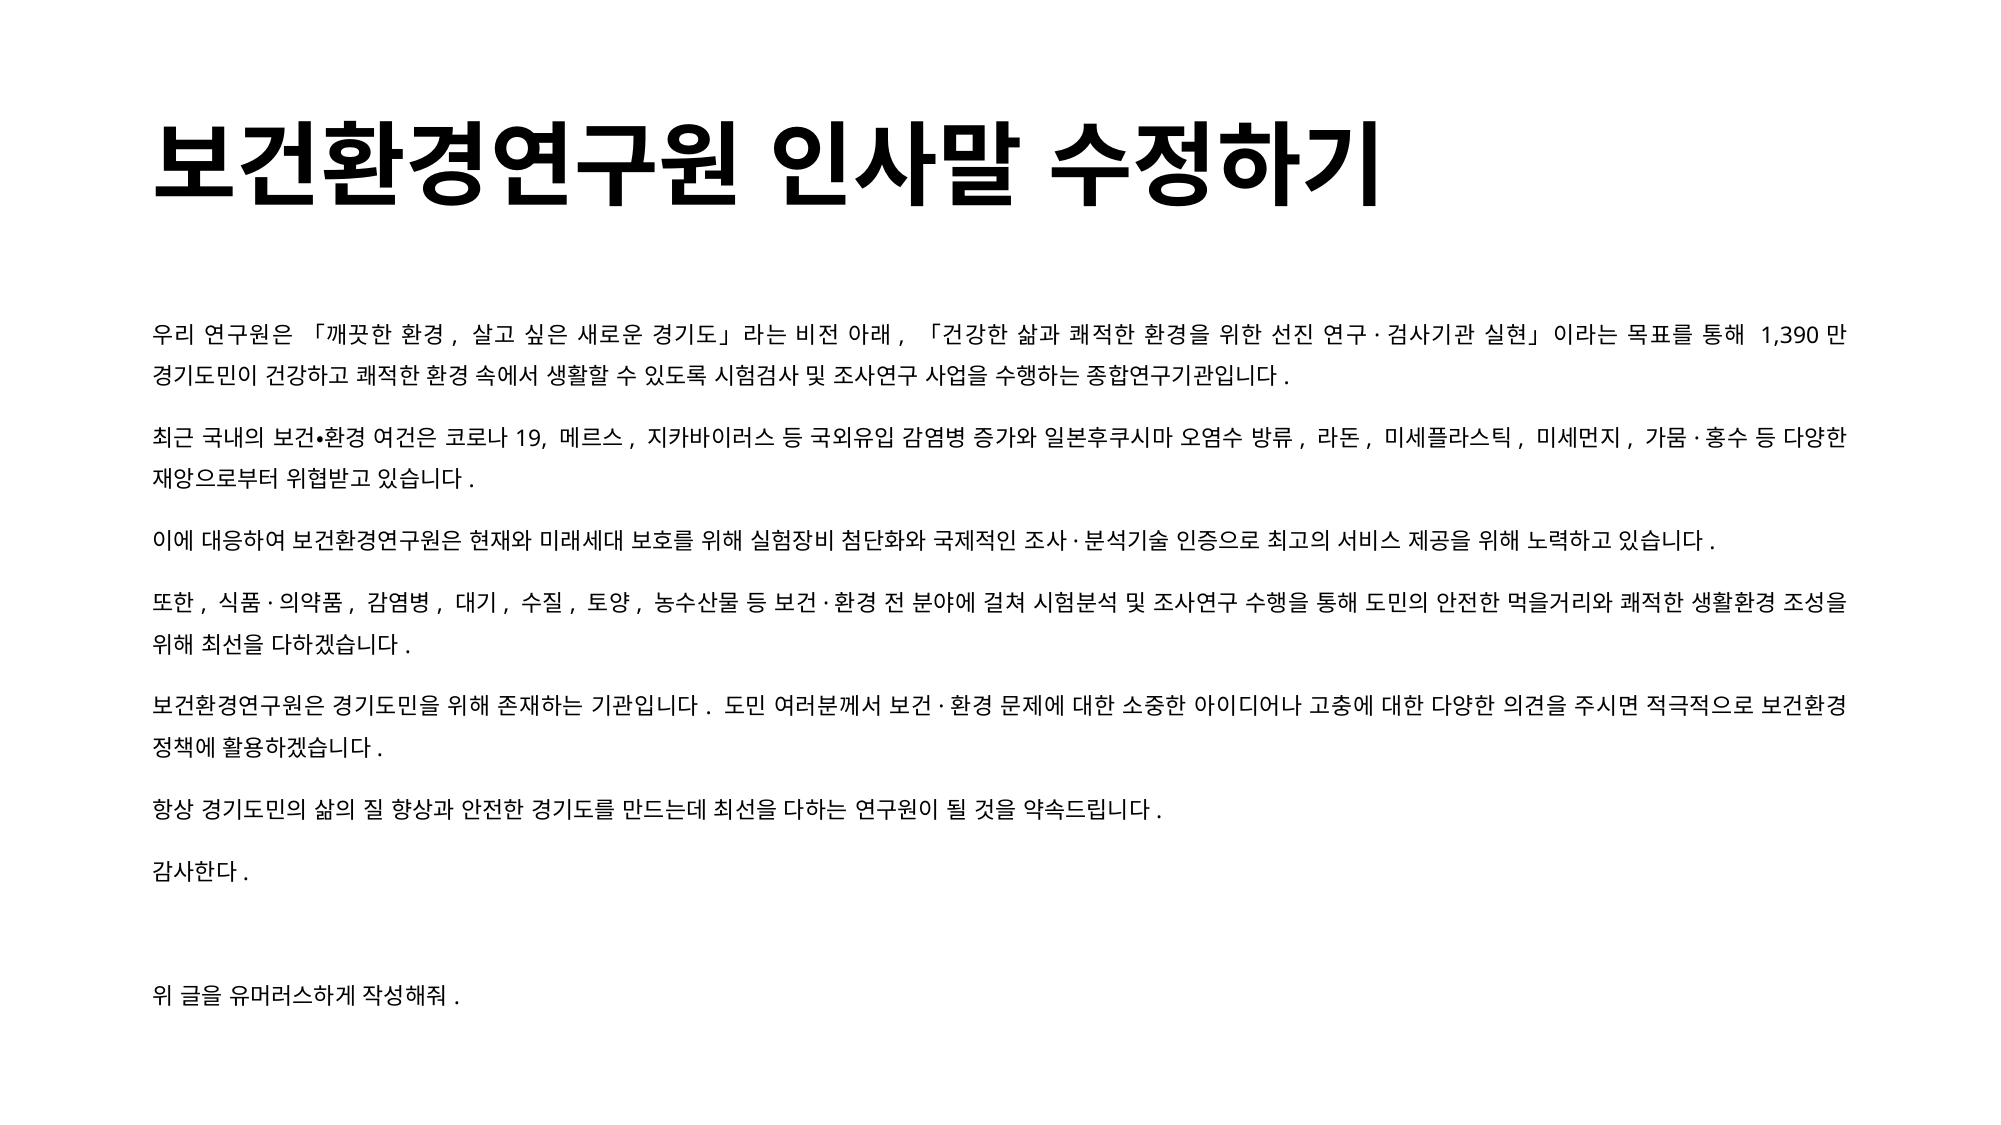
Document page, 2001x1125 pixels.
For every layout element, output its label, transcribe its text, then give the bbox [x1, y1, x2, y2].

title 보건환경연구원 인사말 수정하기 [137, 59, 1863, 278]
list 우리 연구원은 「깨끗한 환경, 살고 싶은 새로운 경기도」라는 비전 아래, 「건강한 삶과 쾌적한 환경을 위한 선진 연구·검사기관 실현」이라는 목표를 통해 1,390만 경기도민이 건강하고 쾌적한 환경 속에서 생활할 수 있도록 시험검사 및 조사연구 사업을 수행하는 종합연구기관입니다. 최근 국내의 보건・환경 여건은 코로나19, 메르스, 지카바이러스 등 국외유입 감염병 증가와 일본후쿠시마 오염수 방류, 라돈, 미세플라스틱, 미세먼지, 가뭄·홍수 등 다양한 재앙으로부터 위협받고 있습니다. 이에 대응하여 보건환경연구원은 현재와 미래세대 보호를 위해 실험장비 첨단화와 국제적인 조사·분석기술 인증으로 최고의 서비스 제공을 위해 노력하고 있습니다. 또한, 식품·의약품, 감염병, 대기, 수질, 토양, 농수산물 등 보건·환경 전 분야에 걸쳐 시험분석 및 조사연구 수행을 통해 도민의 안전한 먹을거리와 쾌적한 생활환경 조성을 위해 최선을 다하겠습니다. 보건환경연구원은 경기도민을 위해 존재하는 기관입니다. 도민 여러분께서 보건·환경 문제에 대한 소중한 아이디어나 고충에 대한 다양한 의견을 주시면 적극적으로 보건환경 정책에 활용하겠습니다. 항상 경기도민의 삶의 질 향상과 안전한 경기도를 만드는데 최선을 다하는 연구원이 될 것을 약속드립니다. 감사한다. 위 글을 유머러스하게 작성해줘. [137, 299, 1863, 1014]
